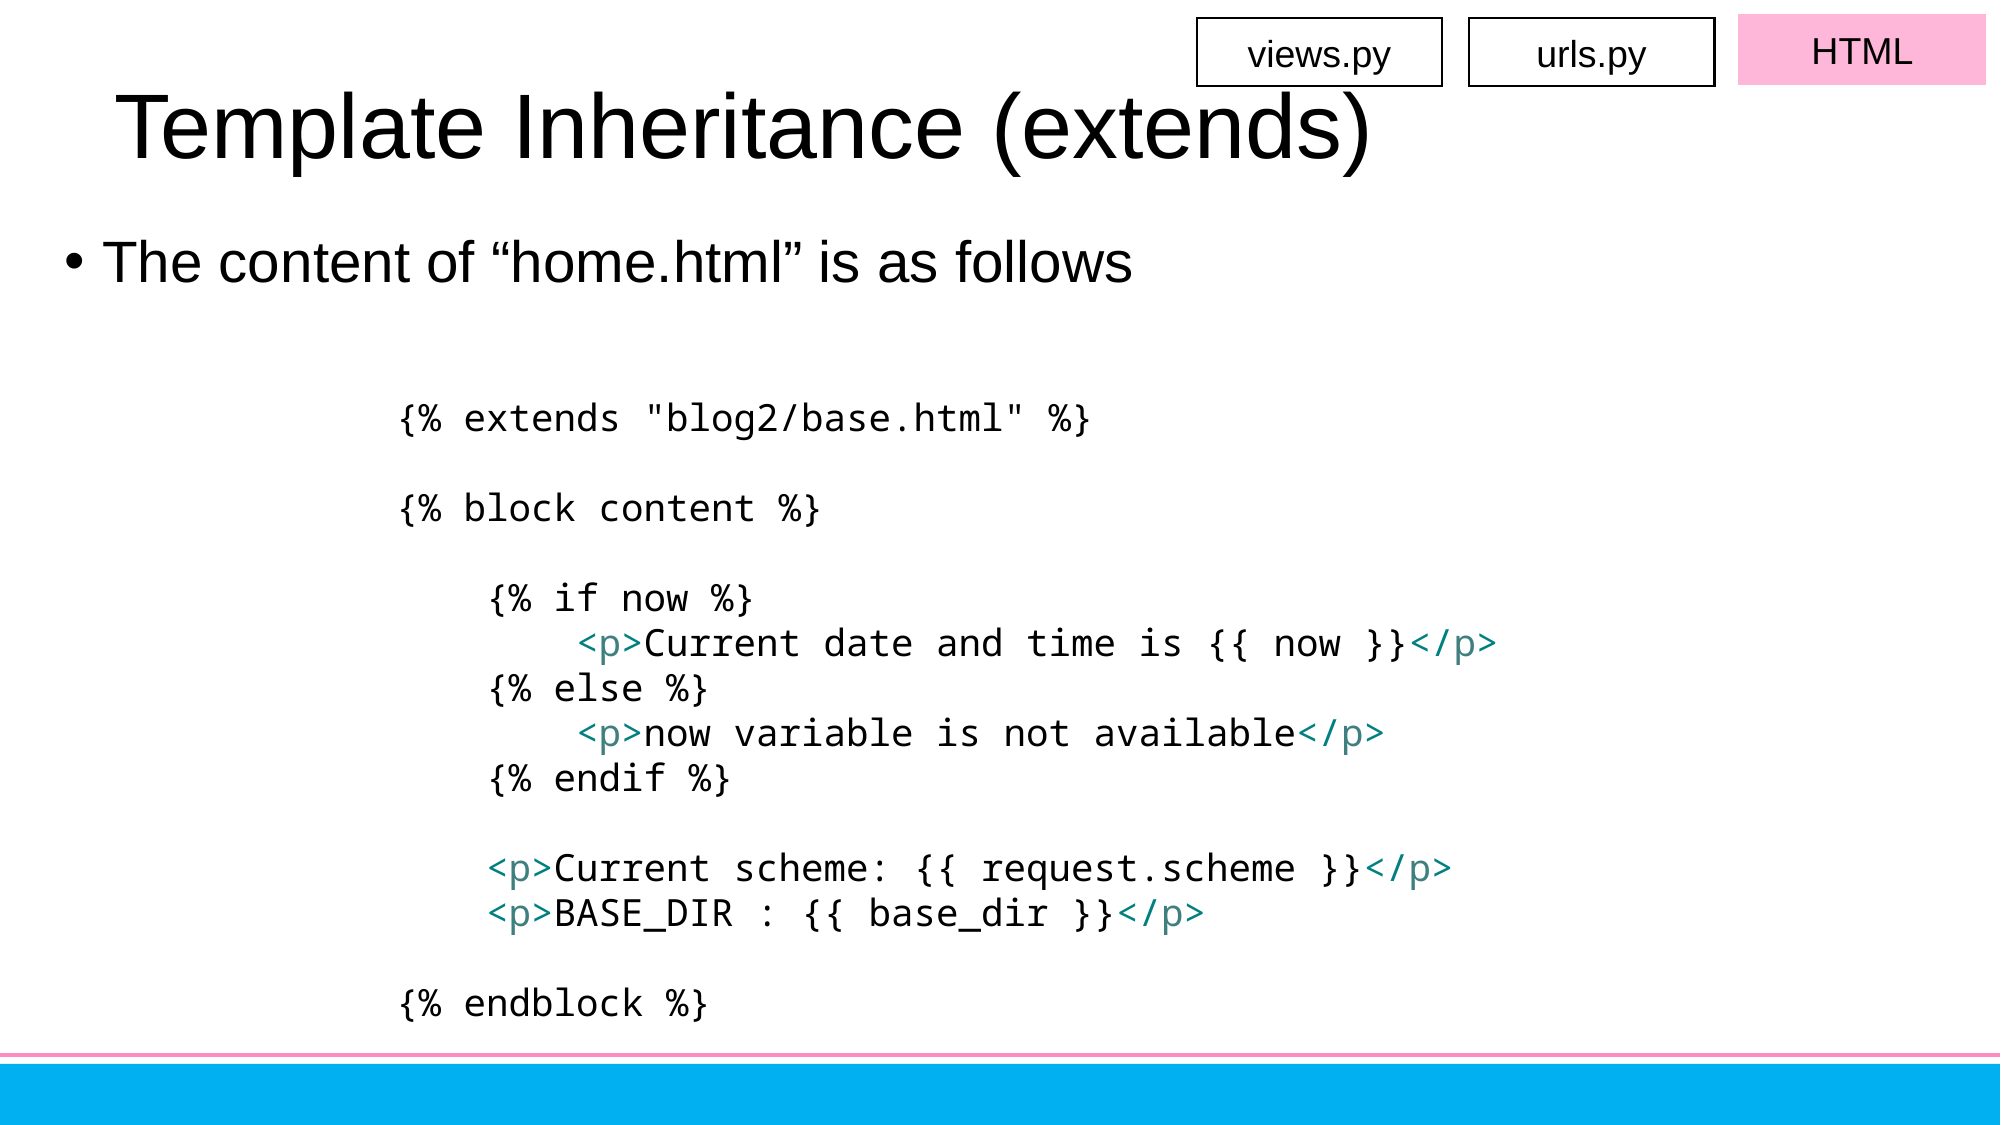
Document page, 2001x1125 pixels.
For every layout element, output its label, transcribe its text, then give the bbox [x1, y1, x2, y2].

text_box HTML [1738, 14, 1986, 85]
text_box {% extends "blog2/base.html" %} {% block content %} {% if now %} <p>Current date and time is {{ now }}</p> {% else %} <p>now variable is not available</p> {% endif %} <p>Current scheme: {{ request.scheme }}</p> <p>BASE_DIR : {{ base_dir }}</p> {% endblock %} [381, 386, 1619, 1032]
text_box views.py [1196, 17, 1443, 87]
title Template Inheritance (extends) [99, 72, 1900, 188]
list The content of “home.html” is as follows [50, 224, 2000, 1075]
text_box urls.py [1468, 17, 1716, 87]
